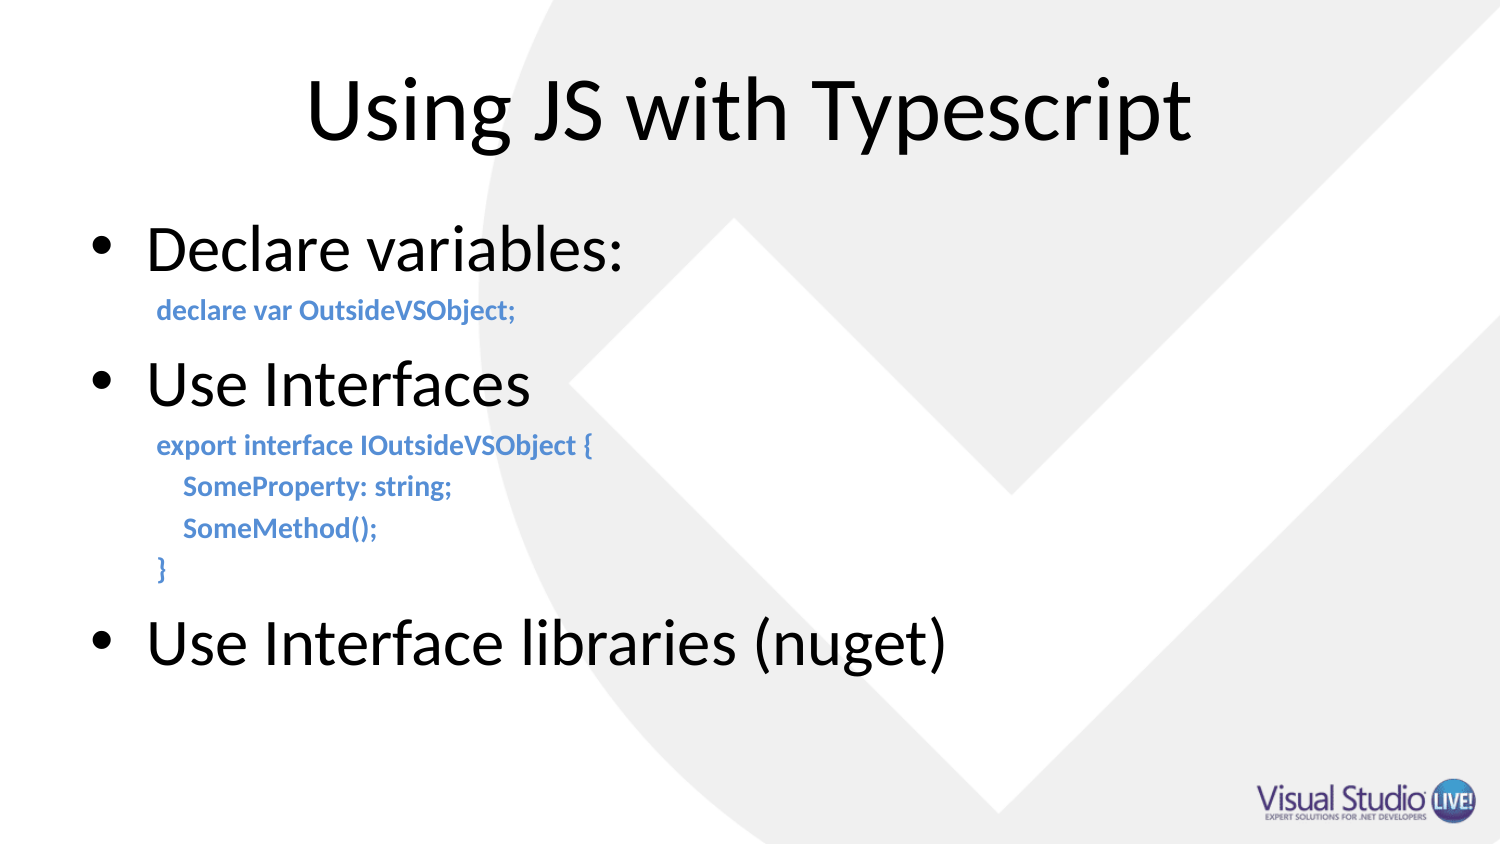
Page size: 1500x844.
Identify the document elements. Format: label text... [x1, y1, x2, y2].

title Using JS with Typescript [75, 33, 1425, 175]
list Declare variables: declare var OutsideVSObject; Use Interfaces export interface IOutsideVSObject { SomeProperty: string; SomeMethod(); } Use Interface libraries (nuget) [75, 196, 1425, 754]
picture [0, 0, 1500, 844]
